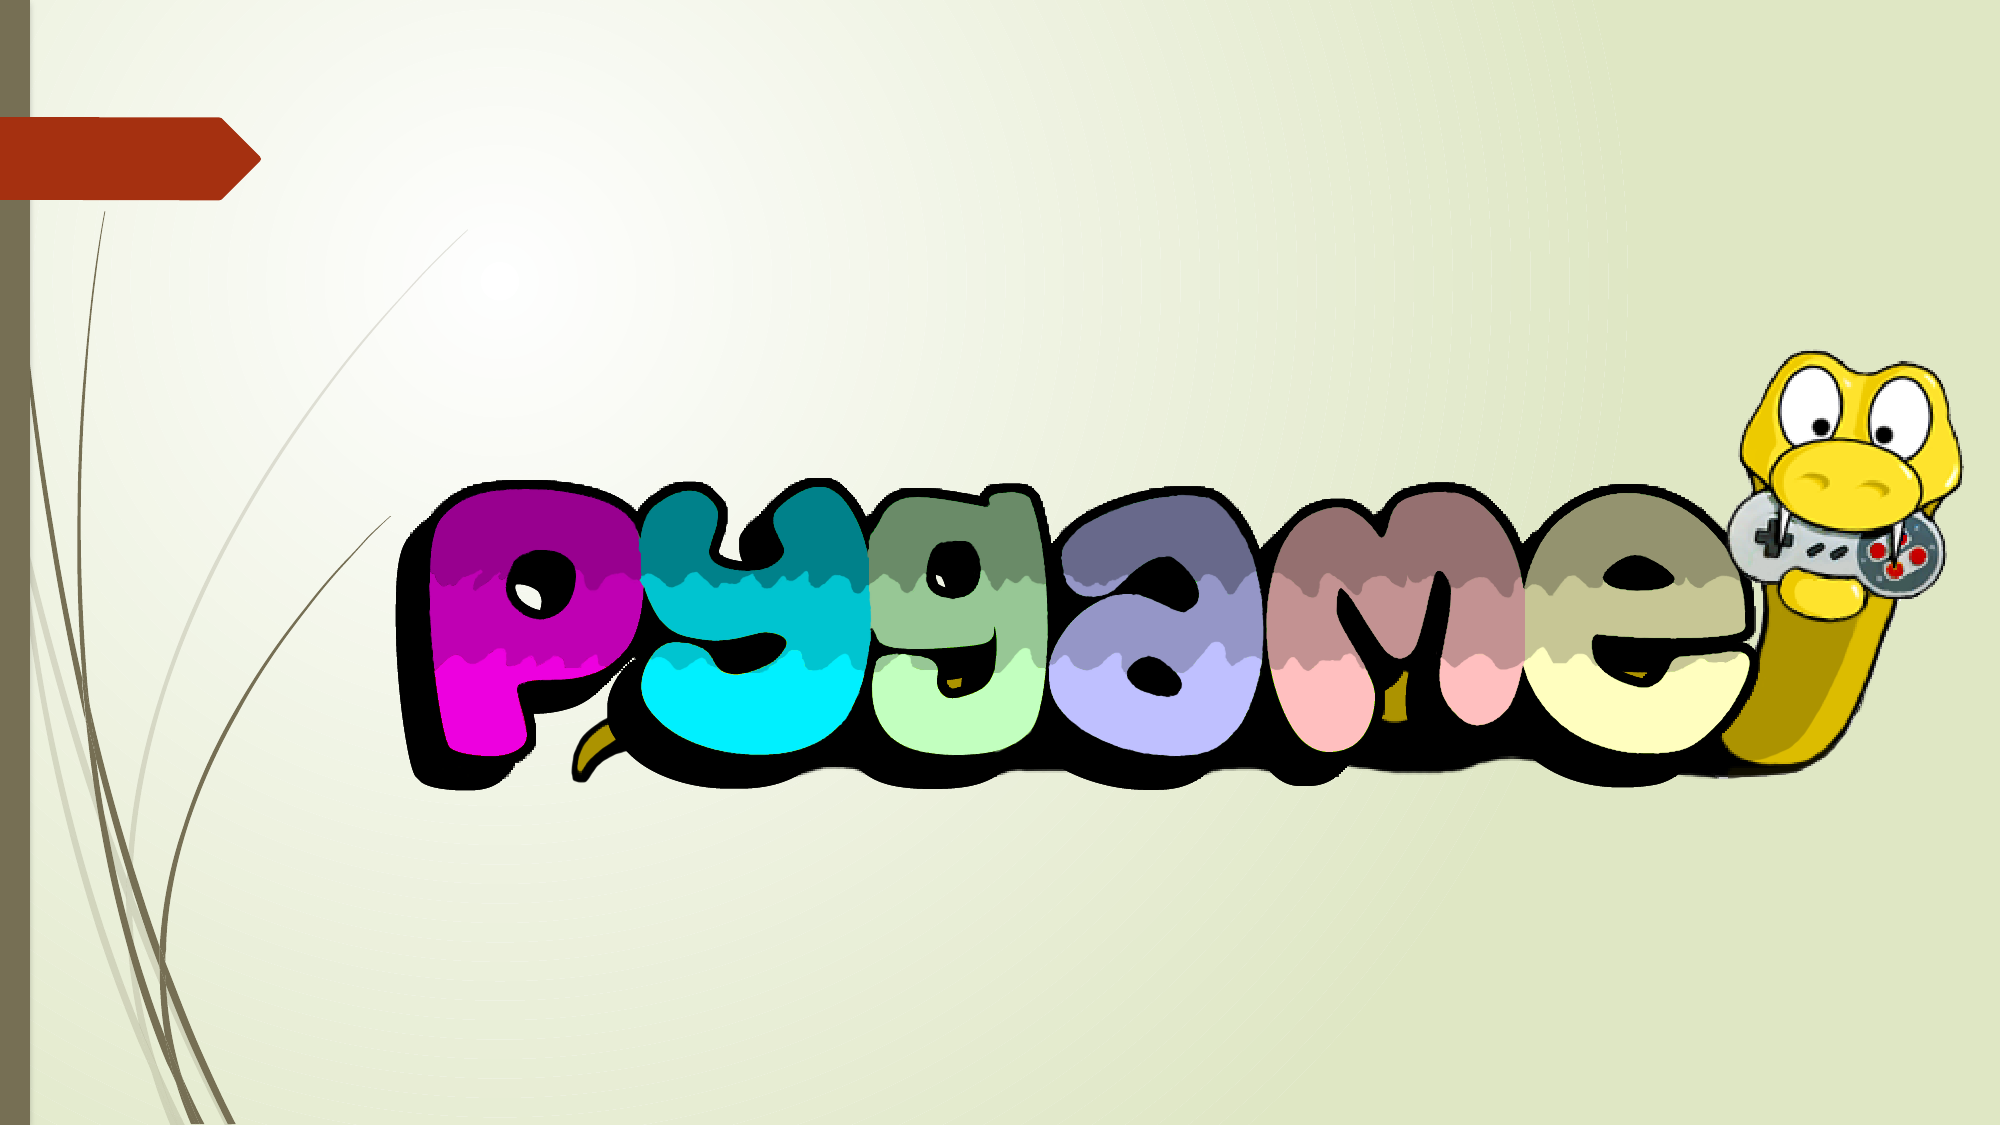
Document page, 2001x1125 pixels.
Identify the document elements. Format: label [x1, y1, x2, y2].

list [384, 332, 2000, 973]
